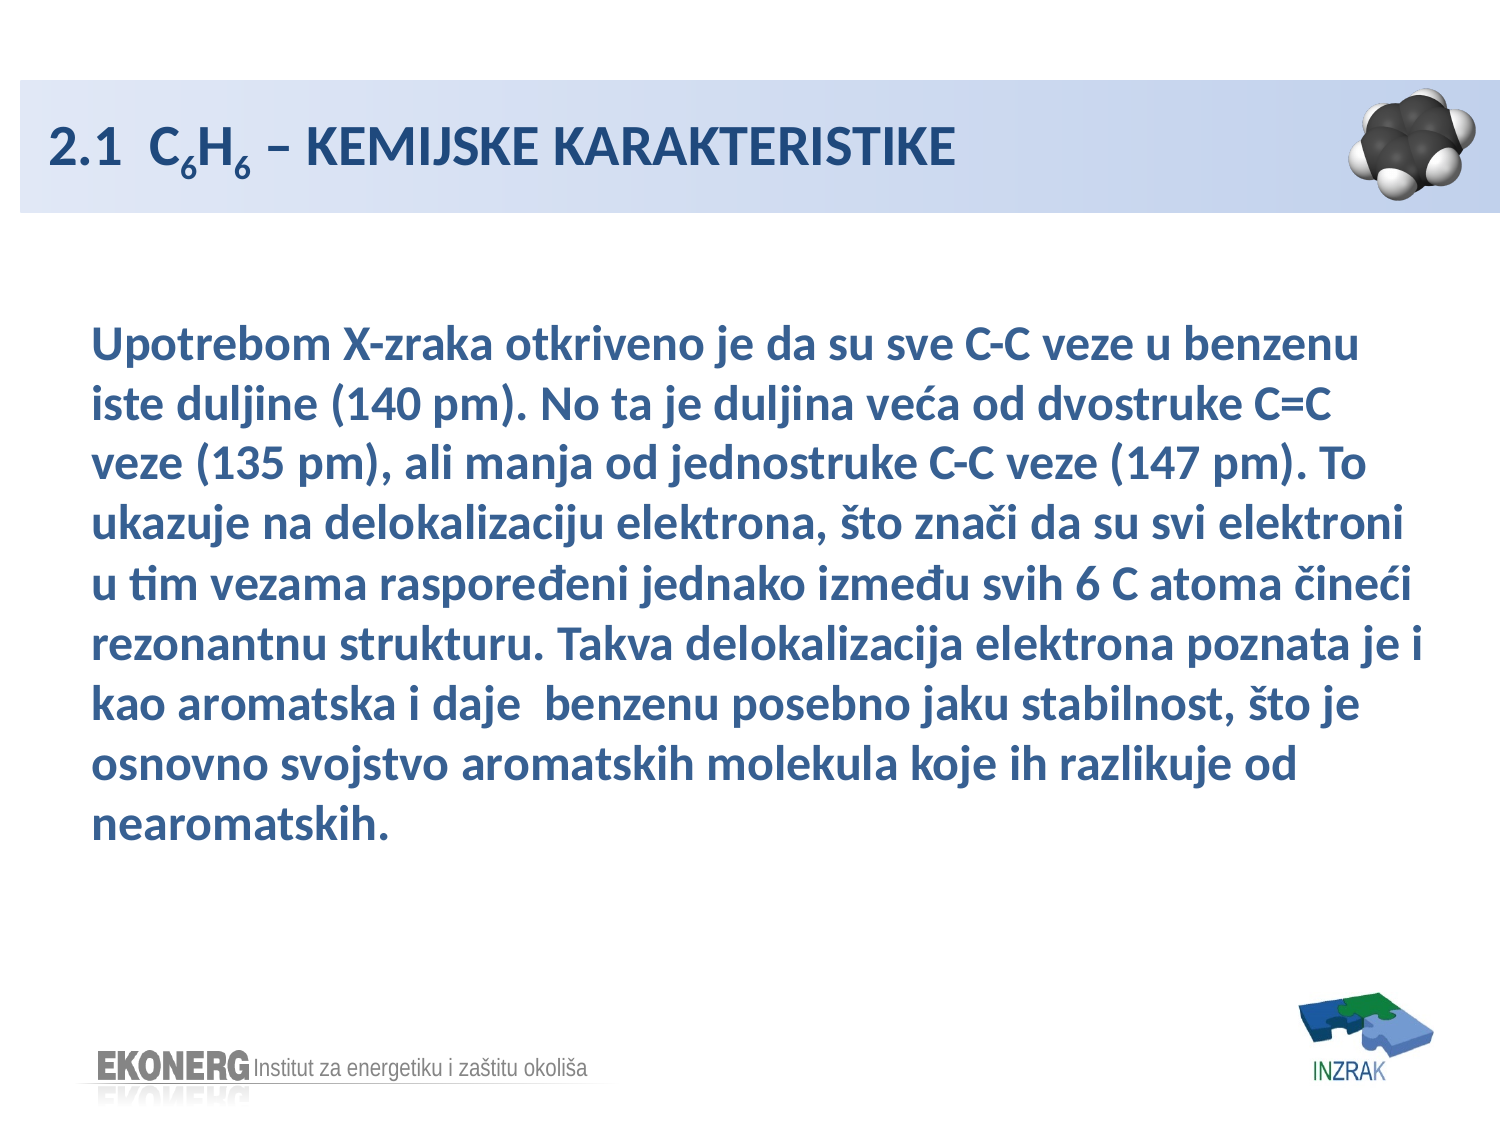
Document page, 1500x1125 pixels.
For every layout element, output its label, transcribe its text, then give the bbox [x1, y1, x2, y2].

text_box Upotrebom X-zraka otkriveno je da su sve C-C veze u benzenu iste duljine (140 pm). No ta je duljina veća od dvostruke C=C veze (135 pm), ali manja od jednostruke C-C veze (147 pm). To ukazuje na delokalizaciju elektrona, što znači da su svi elektroni u tim vezama raspoređeni jednako između svih 6 C atoma čineći rezonantnu strukturu. Takva delokalizacija elektrona poznata je i kao aromatska i daje benzenu posebno jaku stabilnost, što je osnovno svojstvo aromatskih molekula koje ih razlikuje od nearomatskih. [76, 302, 1447, 858]
picture [1298, 992, 1434, 1088]
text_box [61, 1038, 636, 1112]
picture [1342, 82, 1482, 207]
title 2.1 C6H6 – KEMIJSKE KARAKTERISTIKE [20, 80, 1500, 213]
